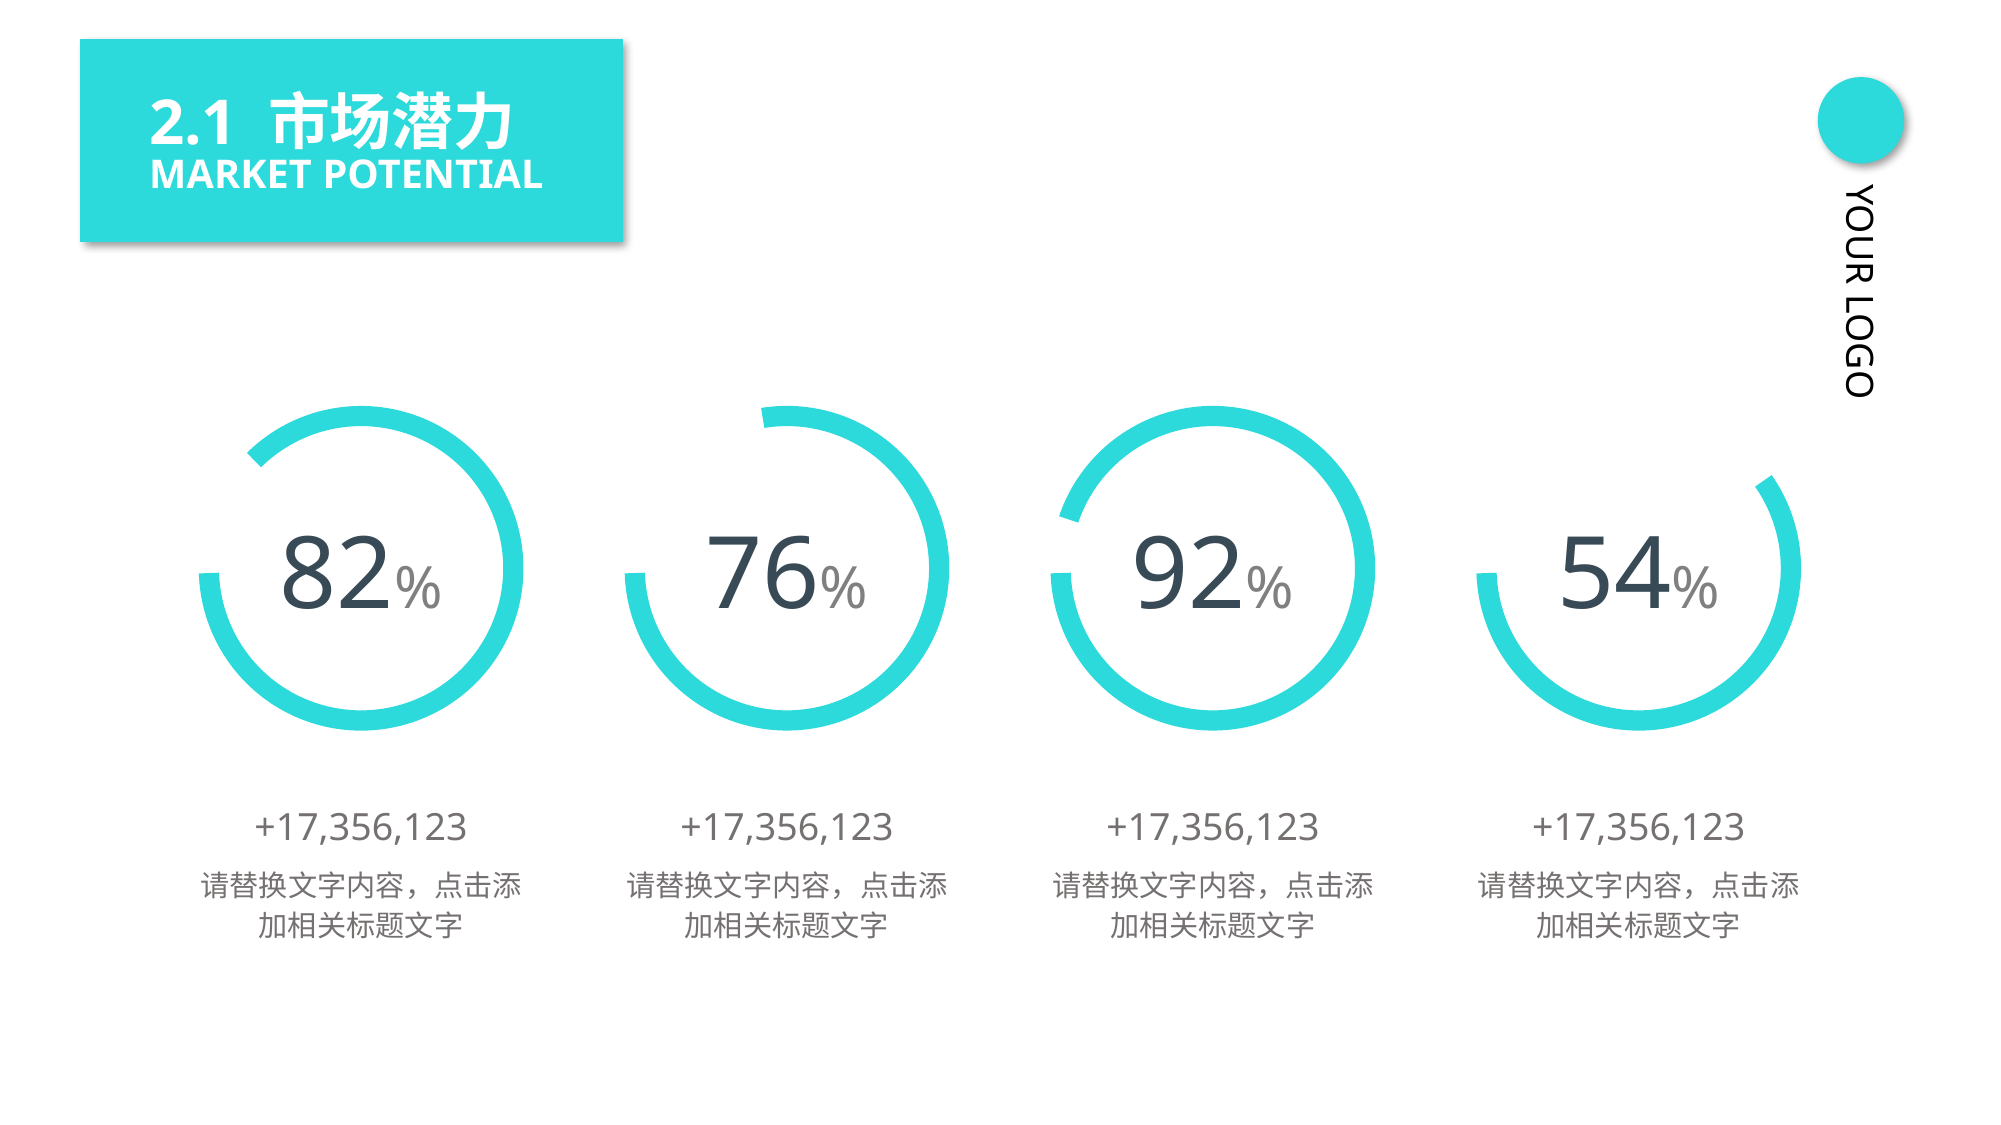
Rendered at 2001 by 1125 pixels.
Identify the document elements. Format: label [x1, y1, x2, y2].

text_box [81, 39, 1904, 483]
text_box [181, 483, 1819, 952]
